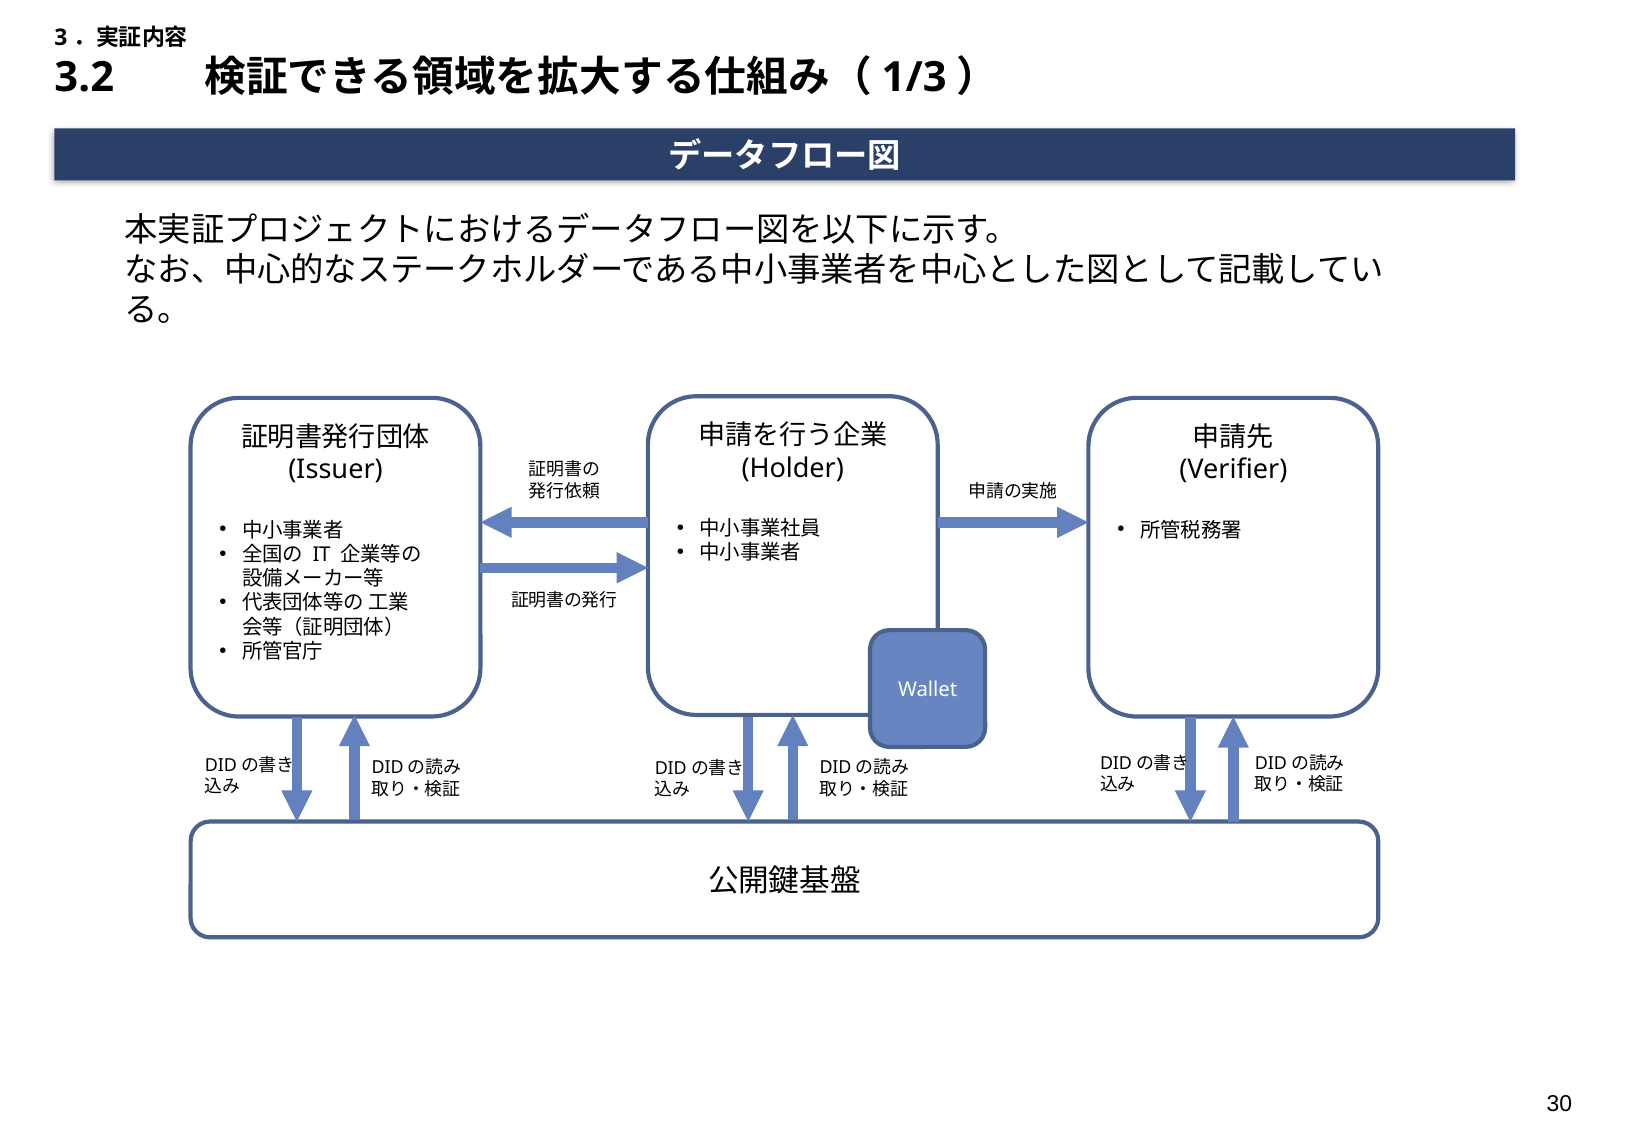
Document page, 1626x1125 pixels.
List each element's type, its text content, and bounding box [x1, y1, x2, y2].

text_box データフロー図 [54, 128, 1516, 181]
text_box 本実証プロジェクトにおけるデータフロー図を以下に示す。 なお、中心的なステークホルダーである中小事業者を中心とした図として記載している。 [109, 200, 1420, 336]
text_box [189, 395, 1379, 938]
title 3．実証内容 3.2 検証できる領域を拡大する仕組み（1/3） [54, 15, 1571, 83]
